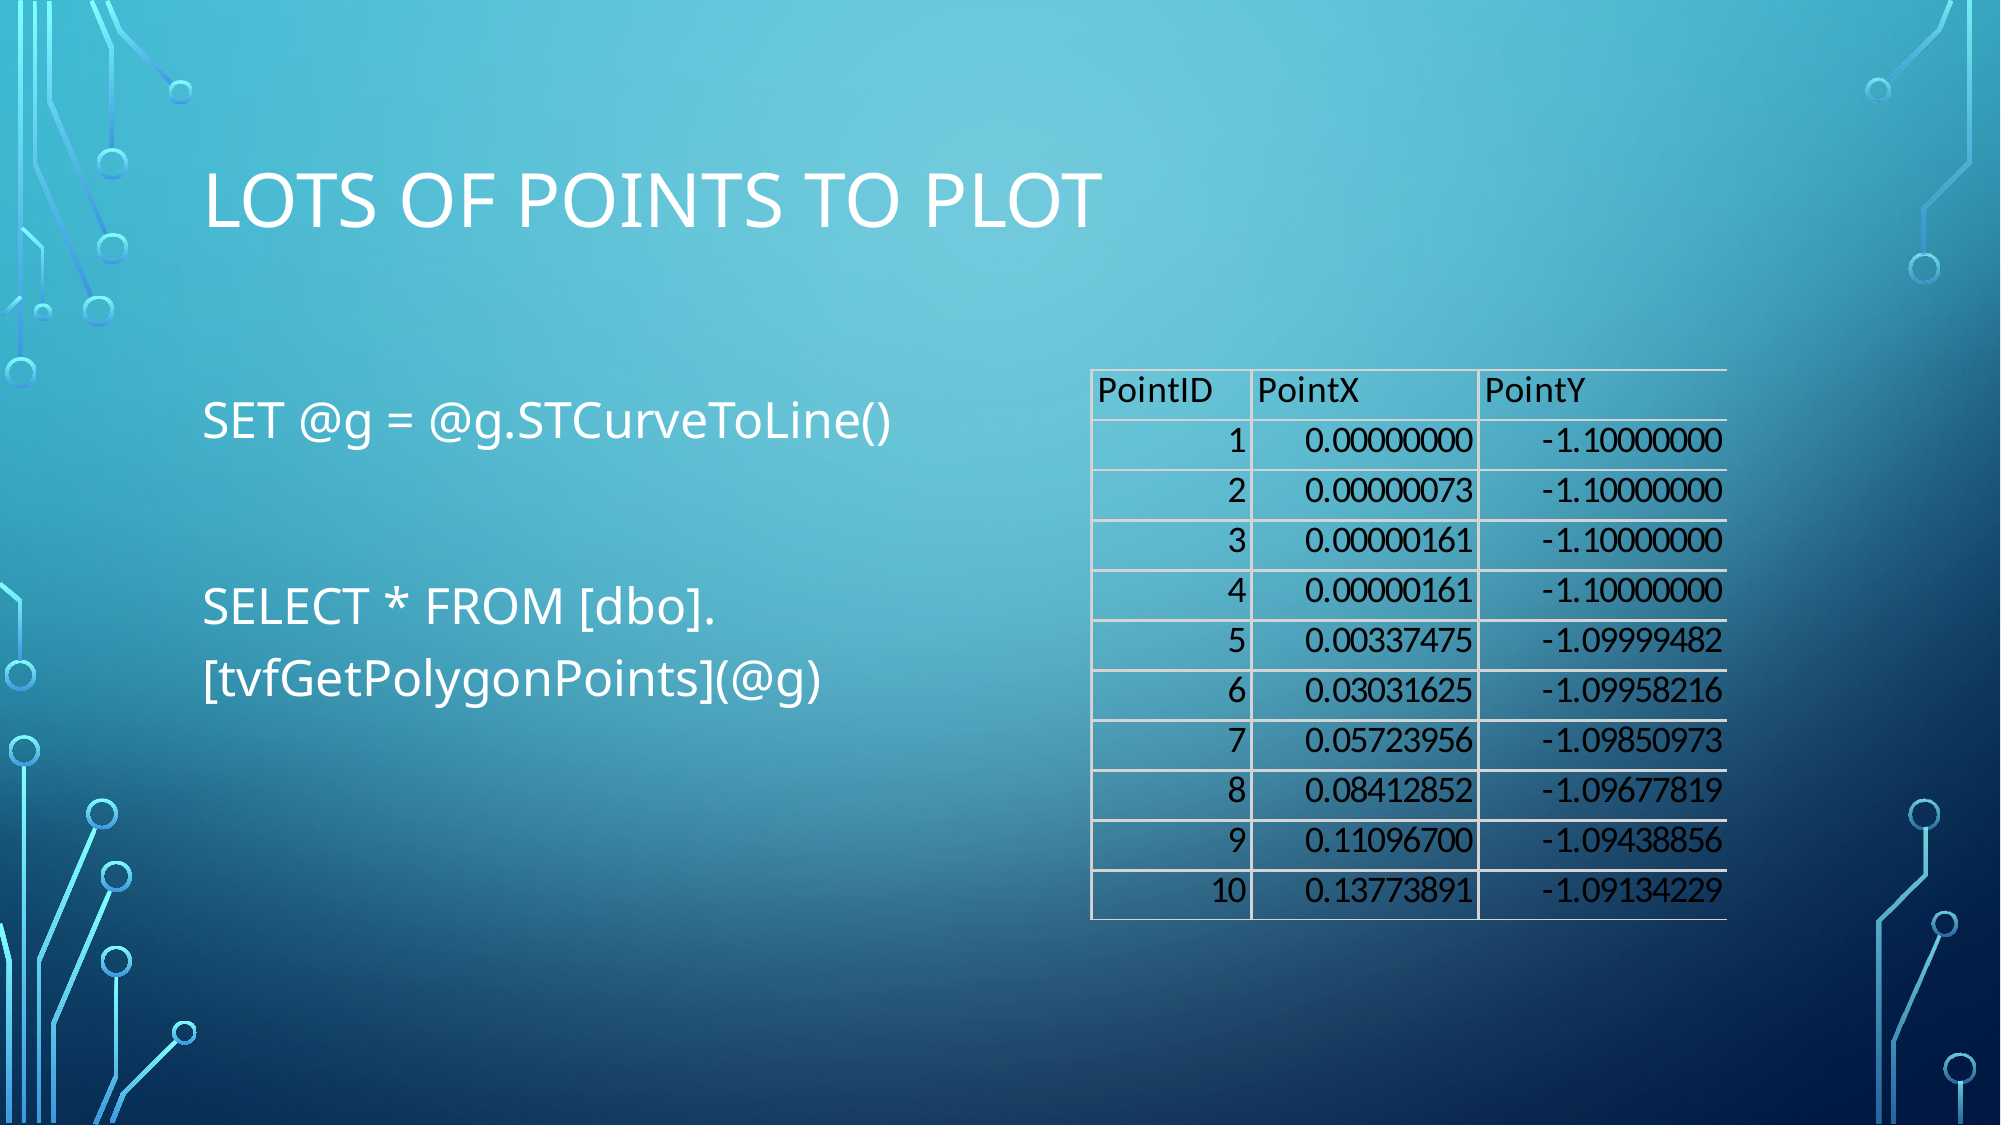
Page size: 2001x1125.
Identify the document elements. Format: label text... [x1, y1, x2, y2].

list SET @g = @g.STCurveToLine() SELECT * FROM [dbo].[tvfGetPolygonPoints](@g) [187, 369, 988, 950]
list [1090, 368, 1730, 923]
title LOTS OF POINTS TO PLOT [187, 101, 1813, 306]
